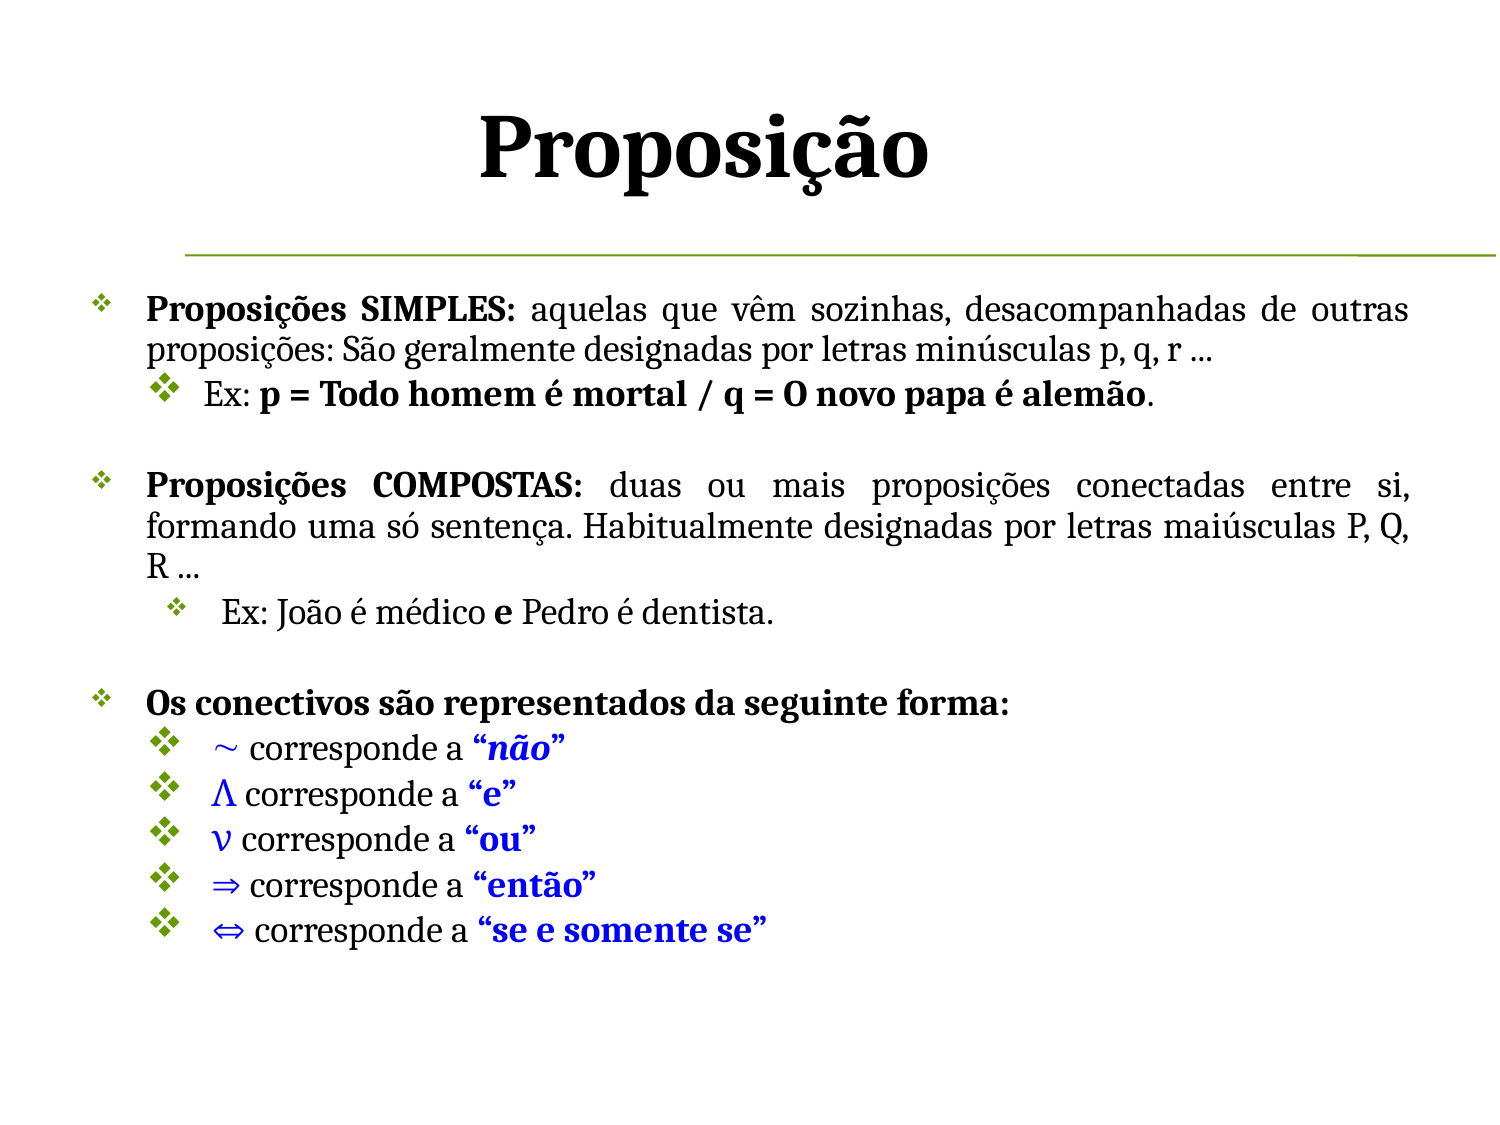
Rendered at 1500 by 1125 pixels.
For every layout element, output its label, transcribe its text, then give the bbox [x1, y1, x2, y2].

text_box Proposição [29, 78, 1380, 218]
text_box Proposições SIMPLES: aquelas que vêm sozinhas, desacompanhadas de outras proposições: São geralmente designadas por letras minúsculas p, q, r ... Ex: p = Todo homem é mortal / q = O novo papa é alemão. Proposições COMPOSTAS: duas ou mais proposições conectadas entre si, formando uma só sentença. Habitualmente designadas por letras maiúsculas P, Q, R ... Ex: João é médico e Pedro é dentista. Os conectivos são representados da seguinte forma:  corresponde a “não” Λ corresponde a “e” ν corresponde a “ou”  corresponde a “então”  corresponde a “se e somente se” [74, 281, 1425, 1024]
